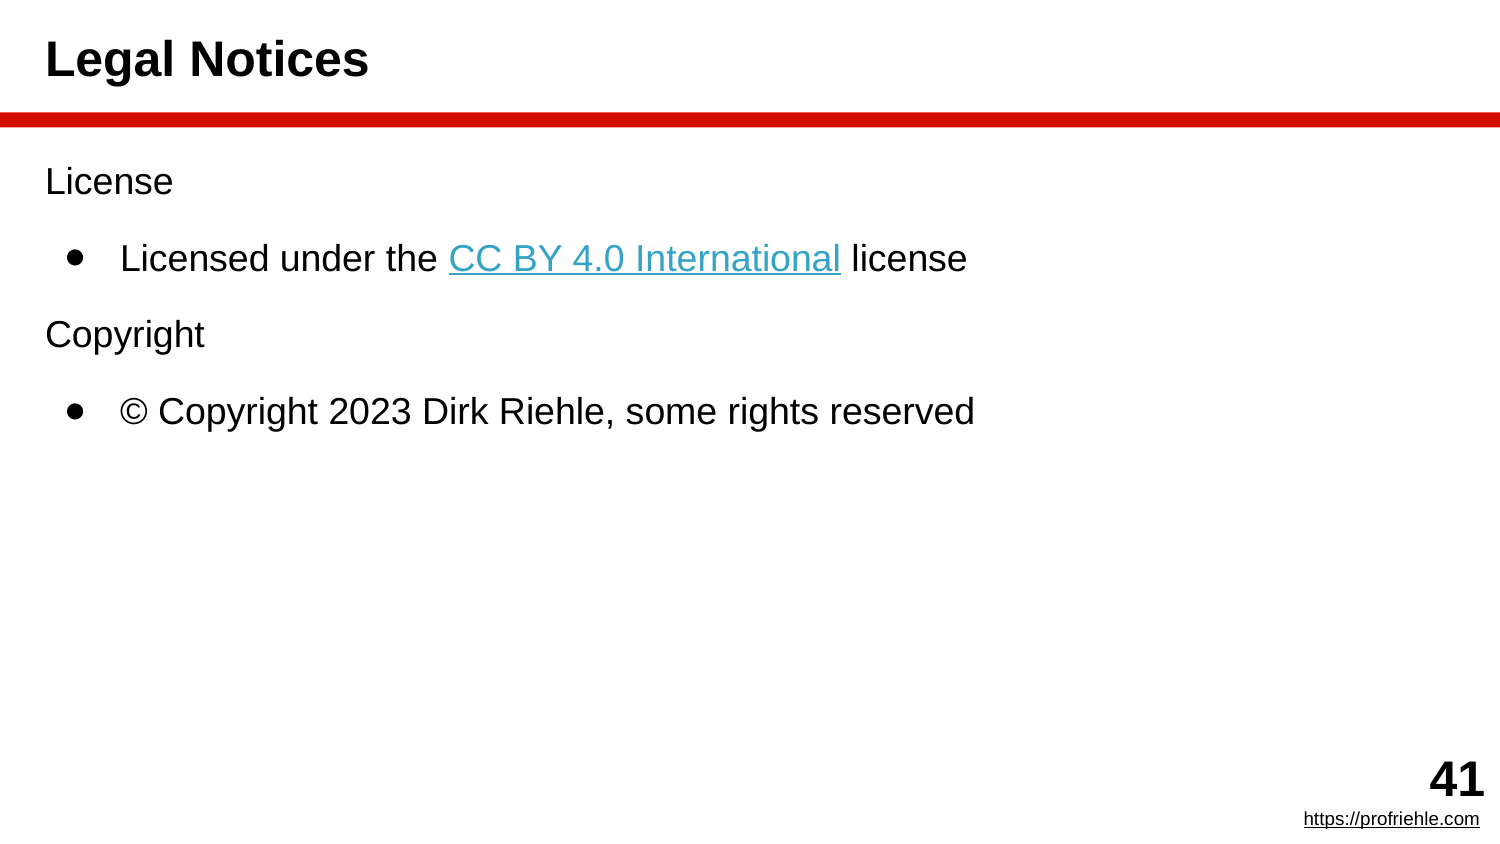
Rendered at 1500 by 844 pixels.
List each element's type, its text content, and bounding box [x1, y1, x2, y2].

list License Licensed under the CC BY 4.0 International license Copyright © Copyright 2023 Dirk Riehle, some rights reserved [45, 150, 1455, 825]
slide_number ‹#› https://profriehle.com [1200, 724, 1500, 844]
title Legal Notices [0, 0, 1500, 113]
